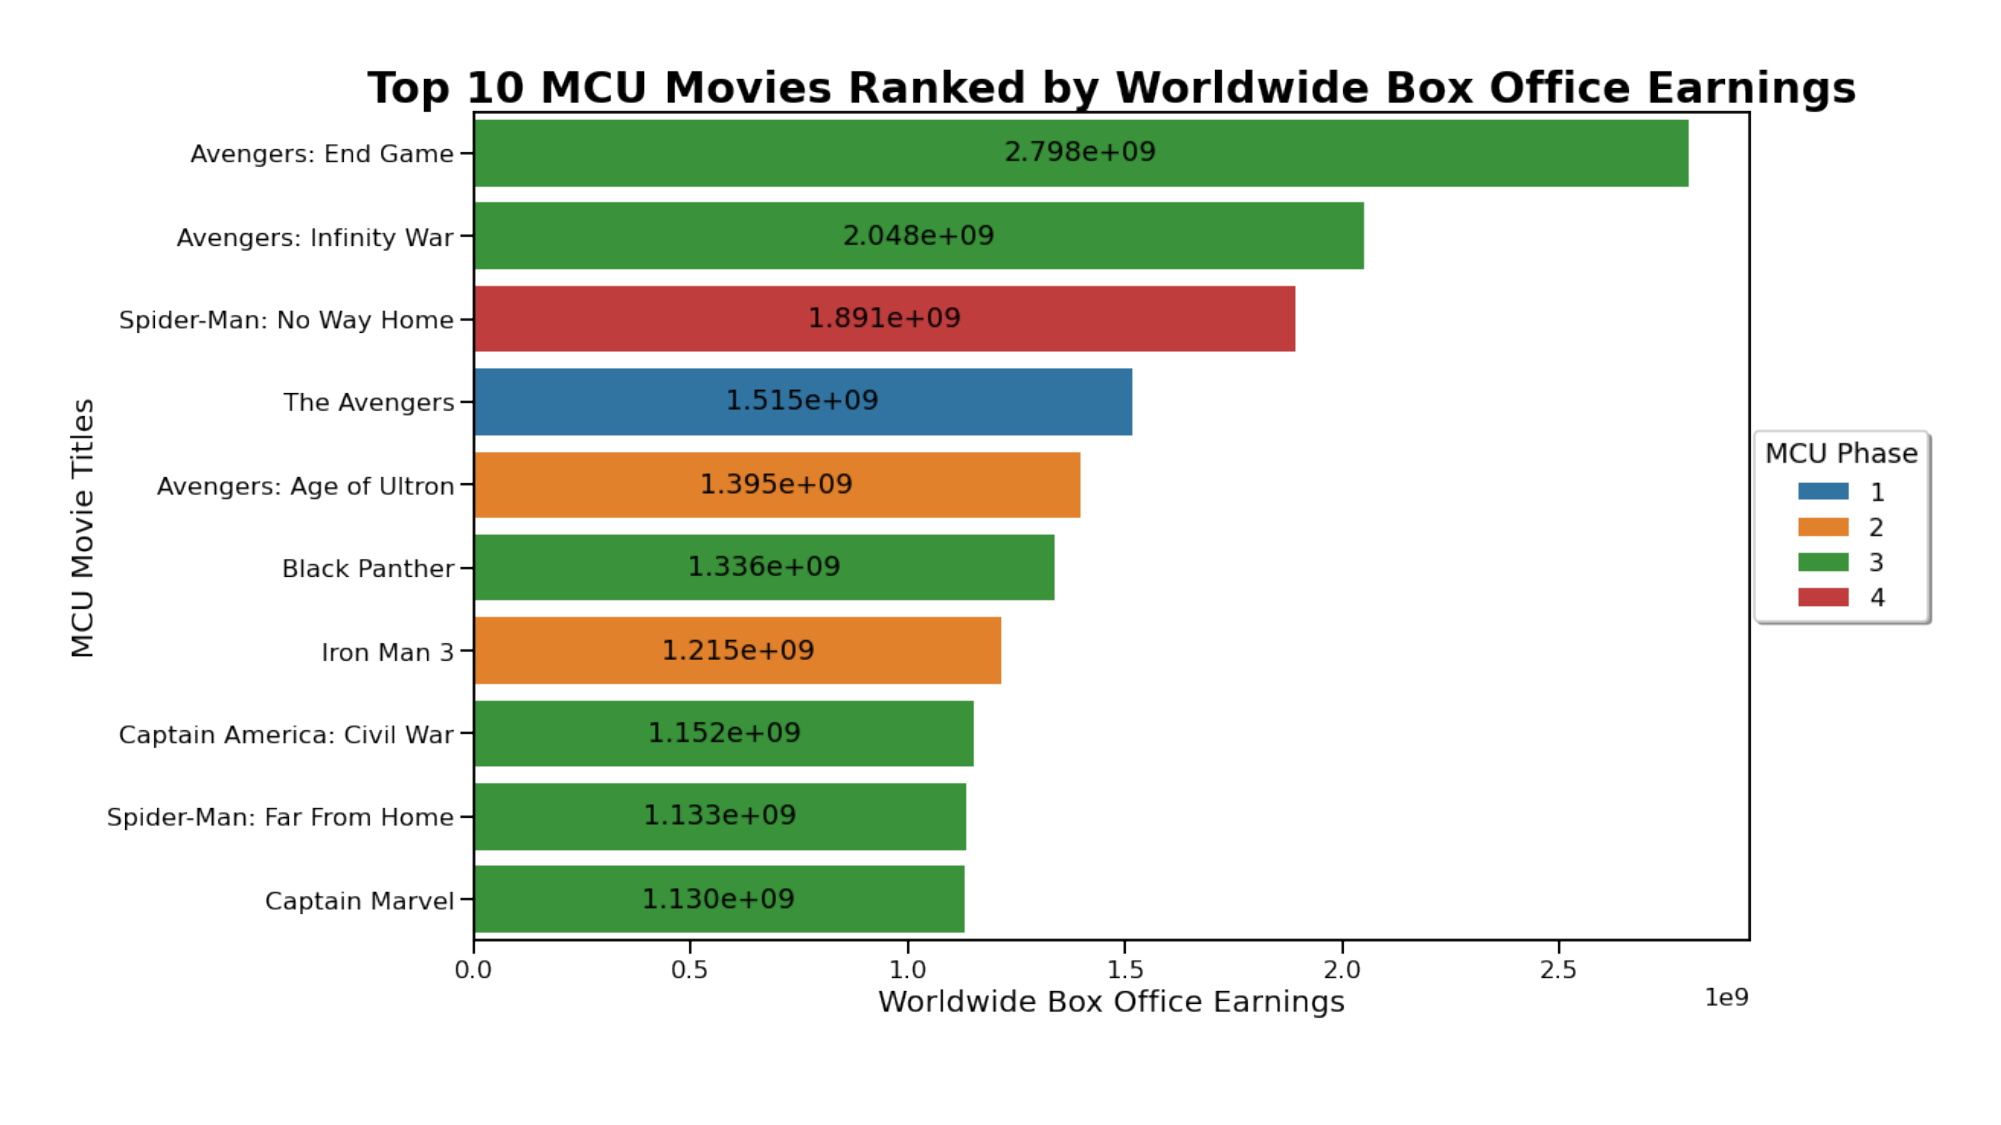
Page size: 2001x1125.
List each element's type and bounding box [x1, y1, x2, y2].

list [60, 59, 1939, 1029]
